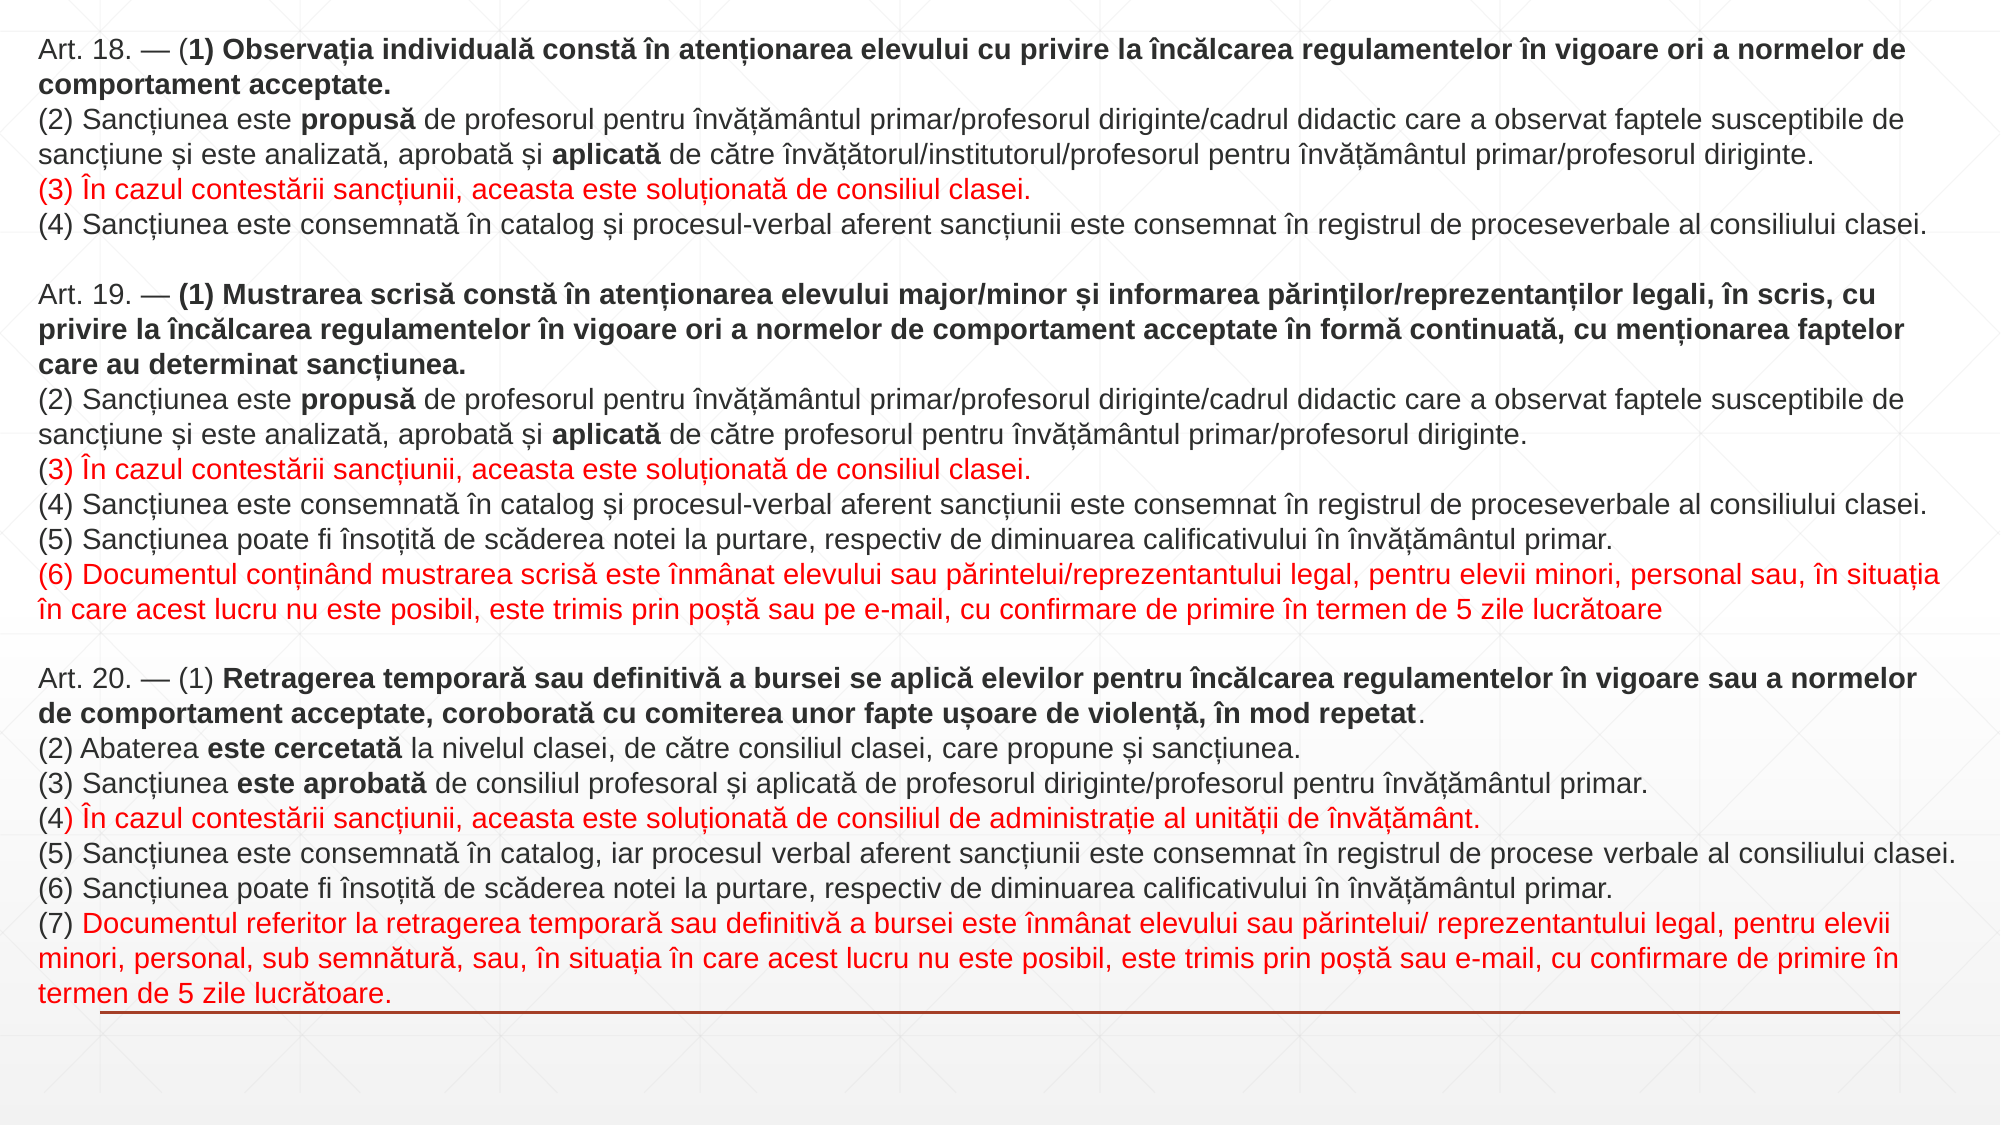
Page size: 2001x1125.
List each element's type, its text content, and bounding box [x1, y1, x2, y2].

list Art. 18. — (1) Observația individuală constă în atenționarea elevului cu privire la încălcarea regulamentelor în vigoare ori a normelor de comportament acceptate. (2) Sancțiunea este propusă de profesorul pentru învățământul primar/profesorul diriginte/cadrul didactic care a observat faptele susceptibile de sancțiune și este analizată, aprobată și aplicată de către învățătorul/institutorul/profesorul pentru învățământul primar/profesorul diriginte. (3) În cazul contestării sancțiunii, aceasta este soluționată de consiliul clasei. (4) Sancțiunea este consemnată în catalog și procesul-verbal aferent sancțiunii este consemnat în registrul de proceseverbale al consiliului clasei. Art. 19. — (1) Mustrarea scrisă constă în atenționarea elevului major/minor și informarea părinților/reprezentanților legali, în scris, cu privire la încălcarea regulamentelor în vigoare ori a normelor de comportament acceptate în formă continuată, cu menționarea faptelor care au determinat sancțiunea. (2) Sancțiunea este propusă de profesorul pentru învățământul primar/profesorul diriginte/cadrul didactic care a observat faptele susceptibile de sancțiune și este analizată, aprobată și aplicată de către profesorul pentru învățământul primar/profesorul diriginte. (3) În cazul contestării sancțiunii, aceasta este soluționată de consiliul clasei. (4) Sancțiunea este consemnată în catalog și procesul-verbal aferent sancțiunii este consemnat în registrul de proceseverbale al consiliului clasei. (5) Sancțiunea poate fi însoțită de scăderea notei la purtare, respectiv de diminuarea calificativului în învățământul primar. (6) Documentul conținând mustrarea scrisă este înmânat elevului sau părintelui/reprezentantului legal, pentru elevii minori, personal sau, în situația în care acest lucru nu este posibil, este trimis prin poștă sau pe e-mail, cu confirmare de primire în termen de 5 zile lucrătoare Art. 20. — (1) Retragerea temporară sau definitivă a bursei se aplică elevilor pentru încălcarea regulamentelor în vigoare sau a normelor de comportament acceptate, coroborată cu comiterea unor fapte ușoare de violență, în mod repetat. (2) Abaterea este cercetată la nivelul clasei, de către consiliul clasei, care propune și sancțiunea. (3) Sancțiunea este aprobată de consiliul profesoral și aplicată de profesorul diriginte/profesorul pentru învățământul primar. (4) În cazul contestării sancțiunii, aceasta este soluționată de consiliul de administrație al unității de învățământ. (5) Sancțiunea este consemnată în catalog, iar procesul verbal aferent sancțiunii este consemnat în registrul de procese verbale al consiliului clasei. (6) Sancțiunea poate fi însoțită de scăderea notei la purtare, respectiv de diminuarea calificativului în învățământul primar. (7) Documentul referitor la retragerea temporară sau definitivă a bursei este înmânat elevului sau părintelui/ reprezentantului legal, pentru elevii minori, personal, sub semnătură, sau, în situația în care acest lucru nu este posibil, este trimis prin poștă sau e-mail, cu confirmare de primire în termen de 5 zile lucrătoare. [23, 23, 1976, 1085]
